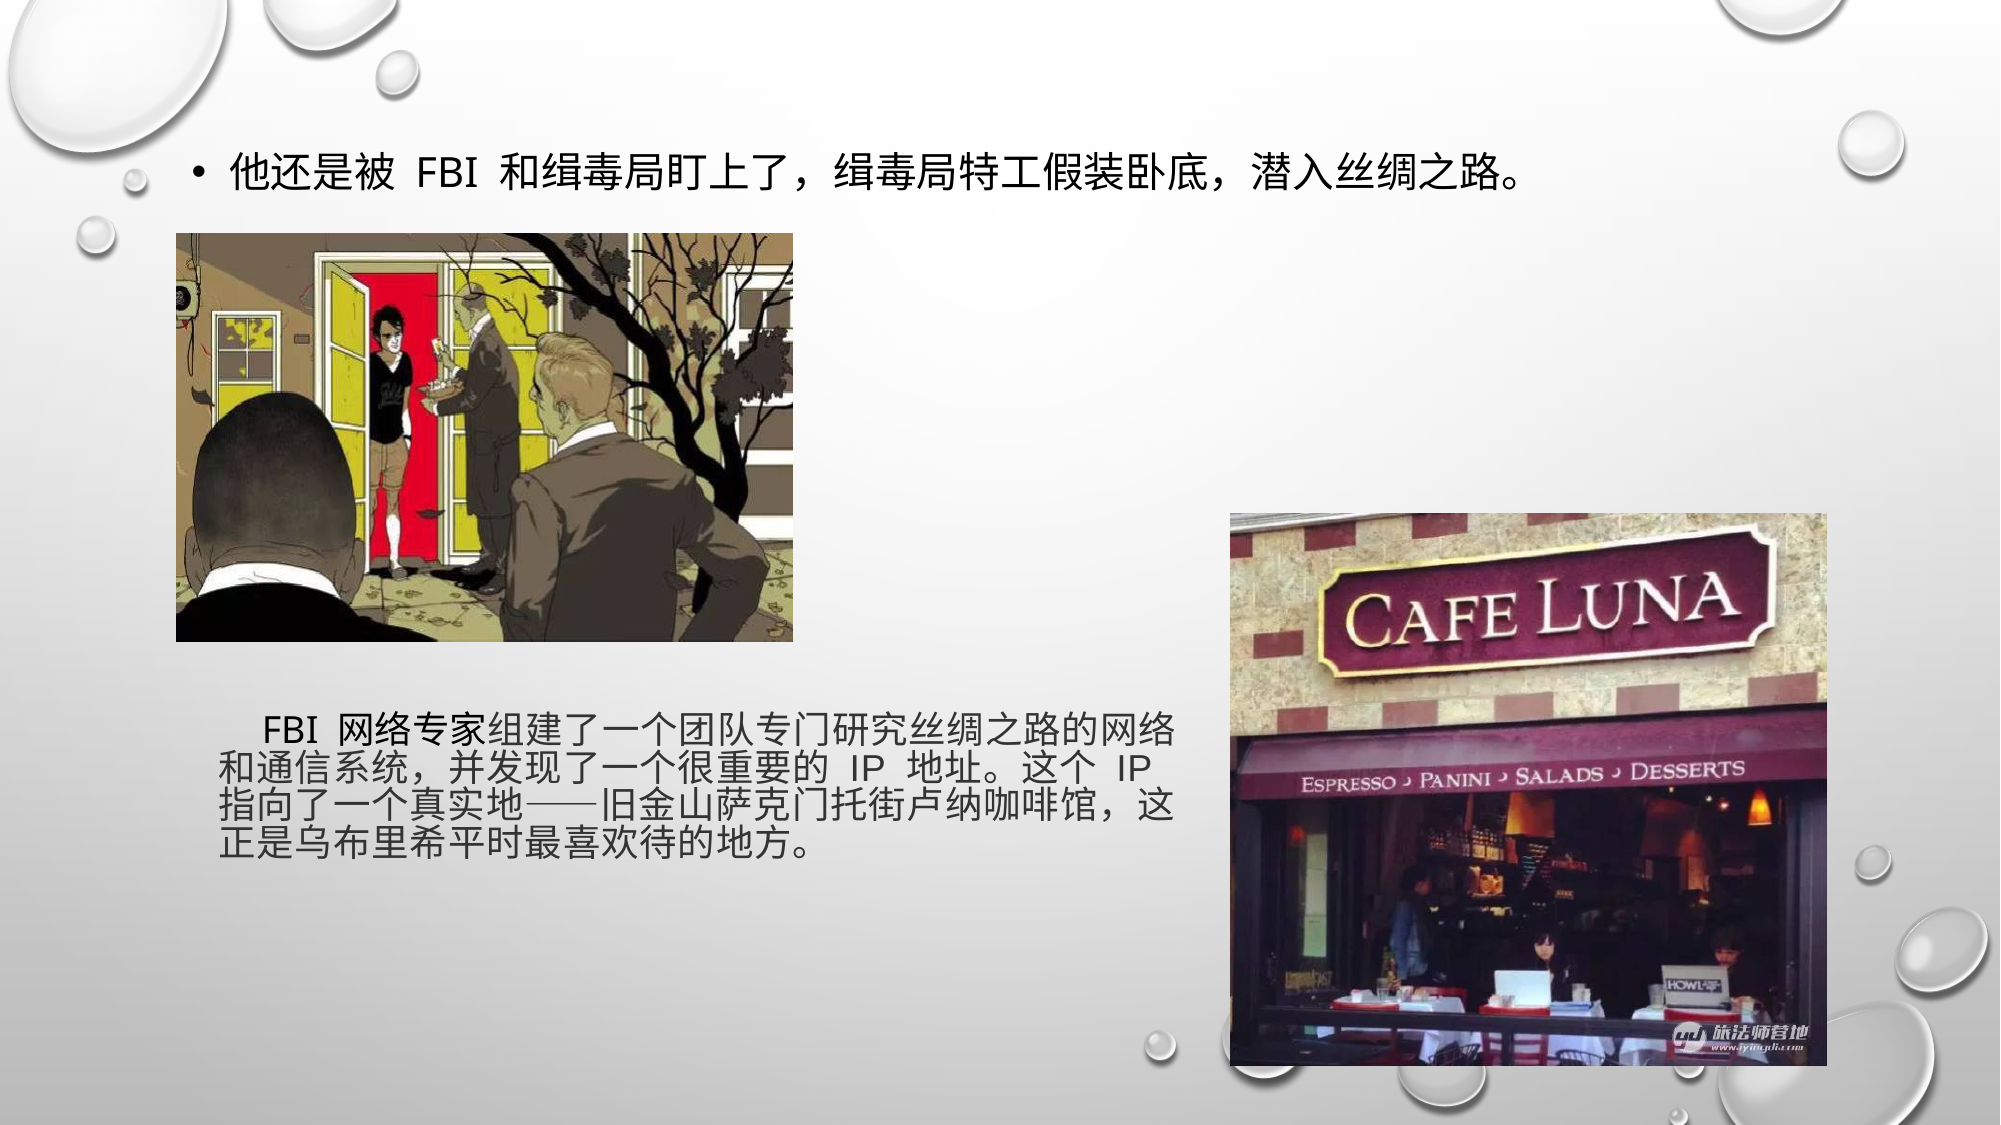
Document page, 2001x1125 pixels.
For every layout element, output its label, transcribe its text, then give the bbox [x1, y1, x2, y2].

text_box FBI 网络专家组建了一个团队专门研究丝绸之路的网络和通信系统，并发现了一个很重要的 IP 地址。这个 IP 指向了一个真实地——旧金山萨克门托街卢纳咖啡馆，这正是乌布里希平时最喜欢待的地方。 [203, 706, 1204, 872]
picture [0, 0, 2000, 1125]
list 他还是被 FBI 和缉毒局盯上了，缉毒局特工假装卧底，潜入丝绸之路。 [176, 128, 1877, 691]
